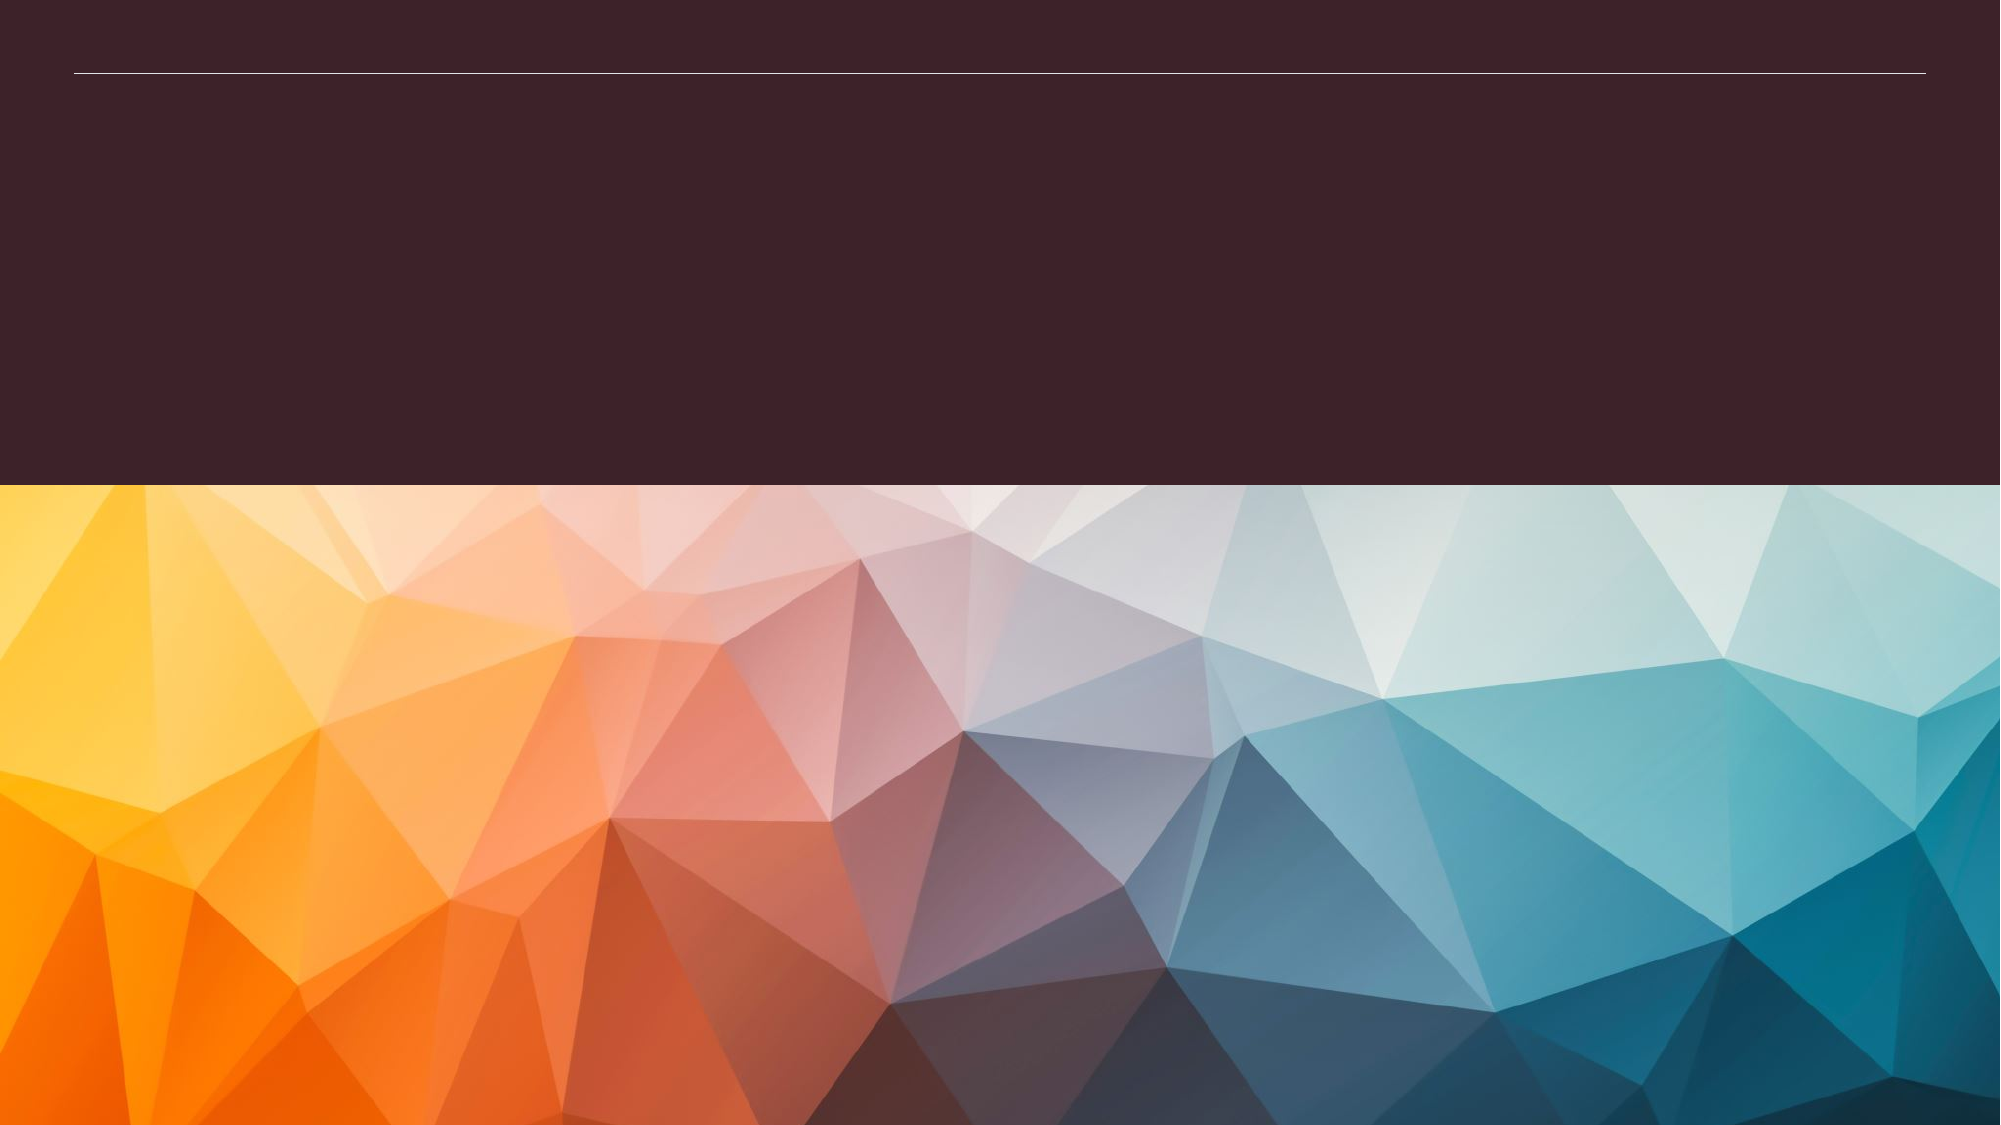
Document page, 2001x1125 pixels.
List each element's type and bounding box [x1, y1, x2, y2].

picture [0, 485, 2000, 1125]
text_box [0, 0, 2000, 485]
